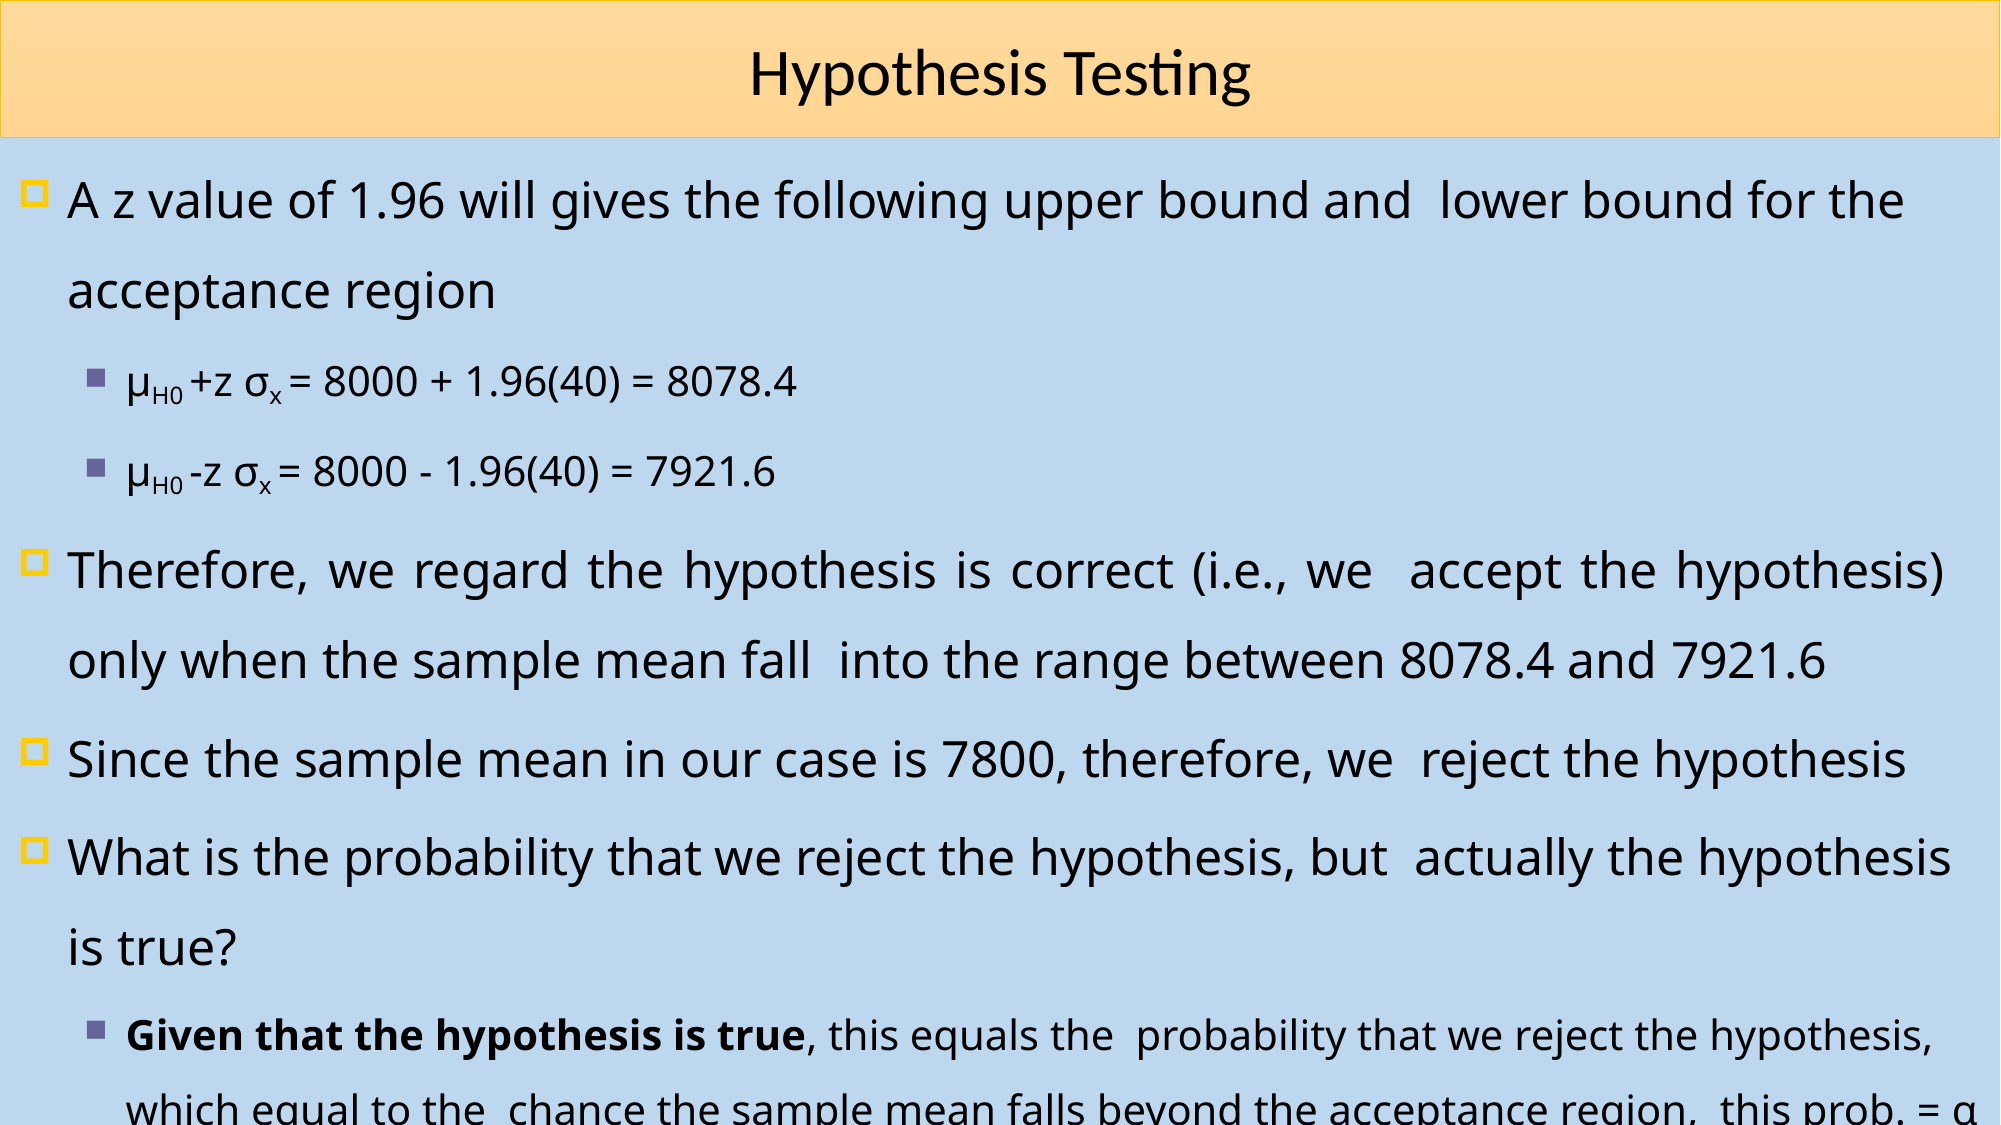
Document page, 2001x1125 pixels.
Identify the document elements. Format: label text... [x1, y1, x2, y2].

title Hypothesis Testing [0, 0, 2000, 138]
text_box A z value of 1.96 will gives the following upper bound and lower bound for the acceptance region μH0 +z σx = 8000 + 1.96(40) = 8078.4 μH0 -z σx = 8000 - 1.96(40) = 7921.6 Therefore, we regard the hypothesis is correct (i.e., we accept the hypothesis) only when the sample mean fall into the range between 8078.4 and 7921.6 Since the sample mean in our case is 7800, therefore, we reject the hypothesis What is the probability that we reject the hypothesis, but actually the hypothesis is true? Given that the hypothesis is true, this equals the probability that we reject the hypothesis, which equal to the chance the sample mean falls beyond the acceptance region, this prob. = α [16, 137, 2000, 1125]
